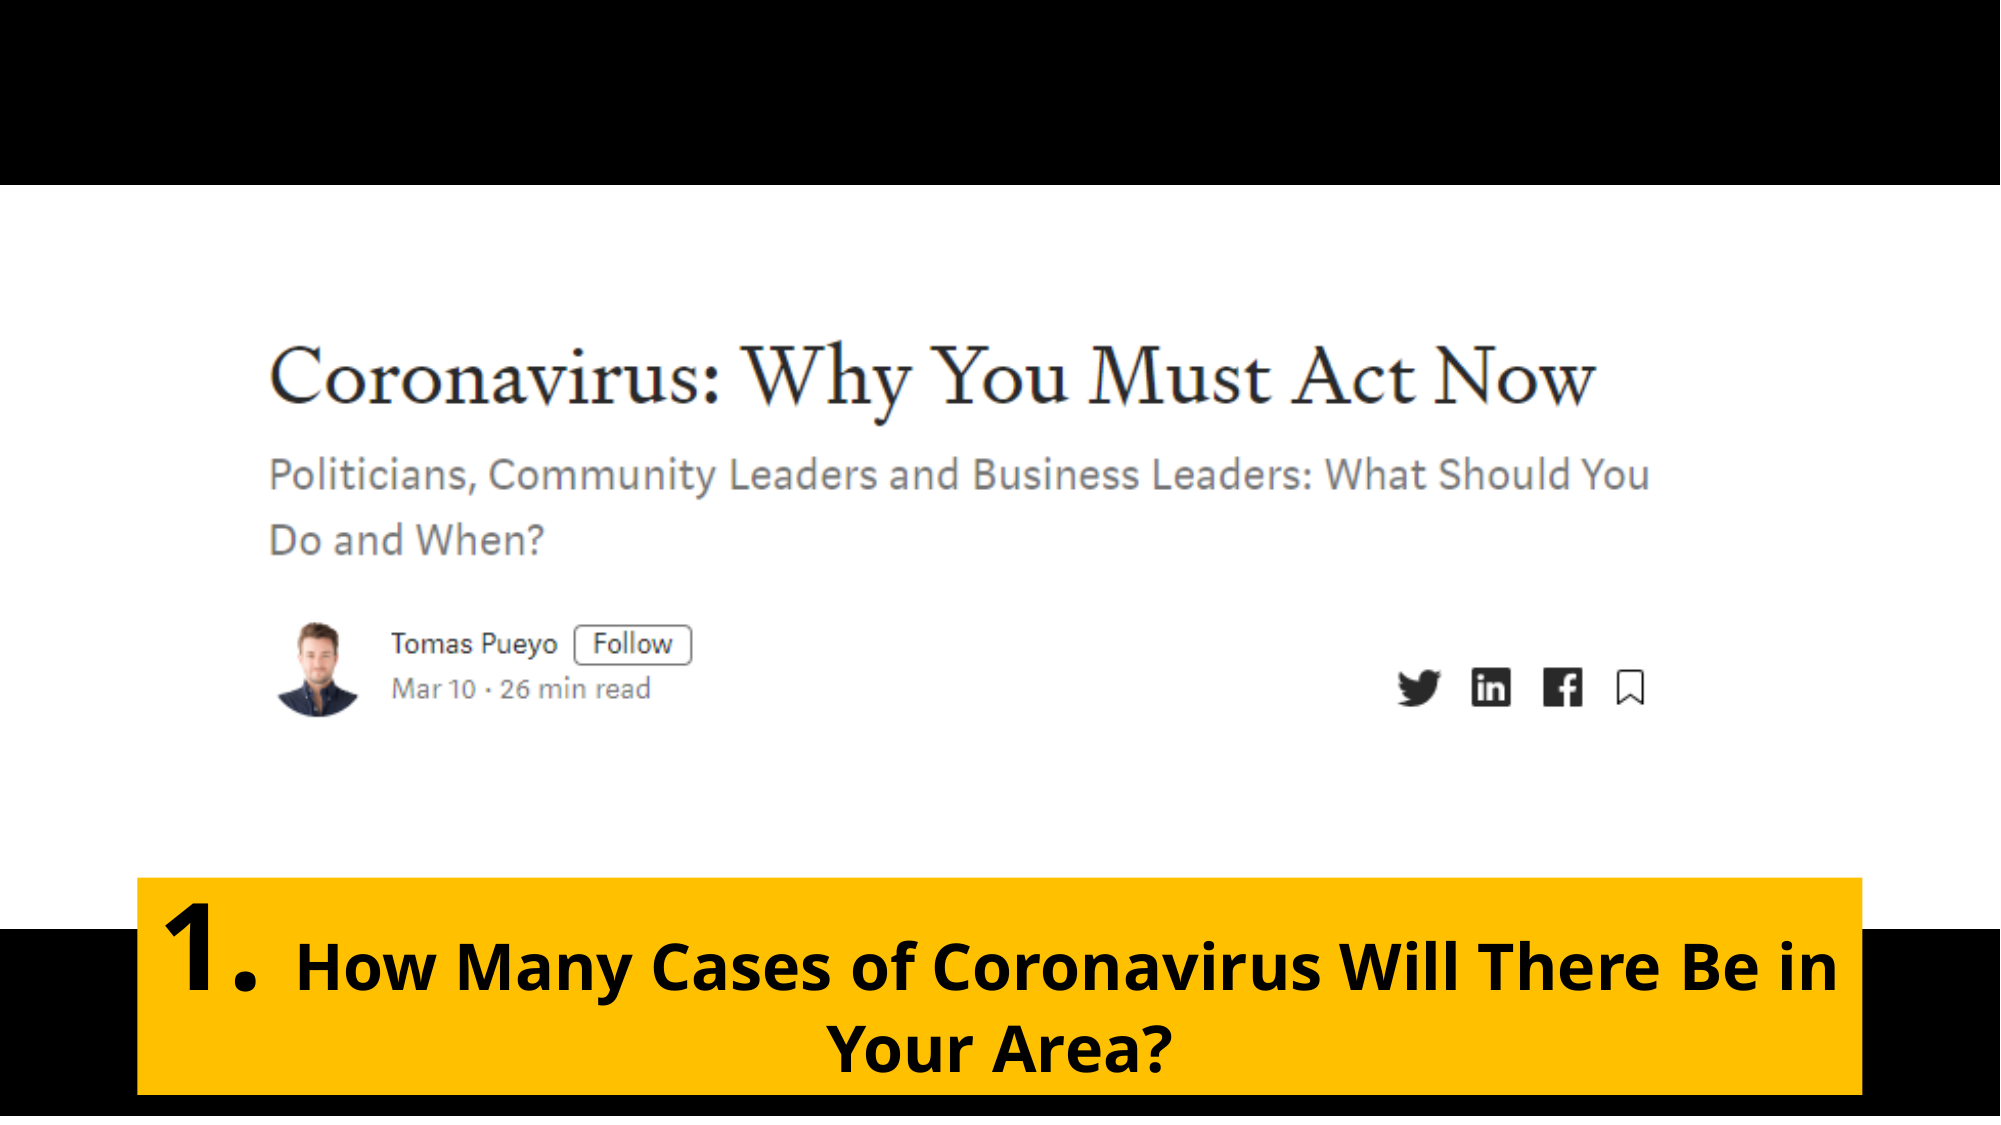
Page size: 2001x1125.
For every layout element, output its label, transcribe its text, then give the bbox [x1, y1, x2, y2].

text_box [0, 0, 2000, 185]
text_box [0, 929, 2000, 1116]
subtitle [249, 590, 1750, 863]
text_box 1. How Many Cases of Coronavirus Will There Be in Your Area? [137, 877, 1863, 1095]
picture [212, 279, 1724, 789]
